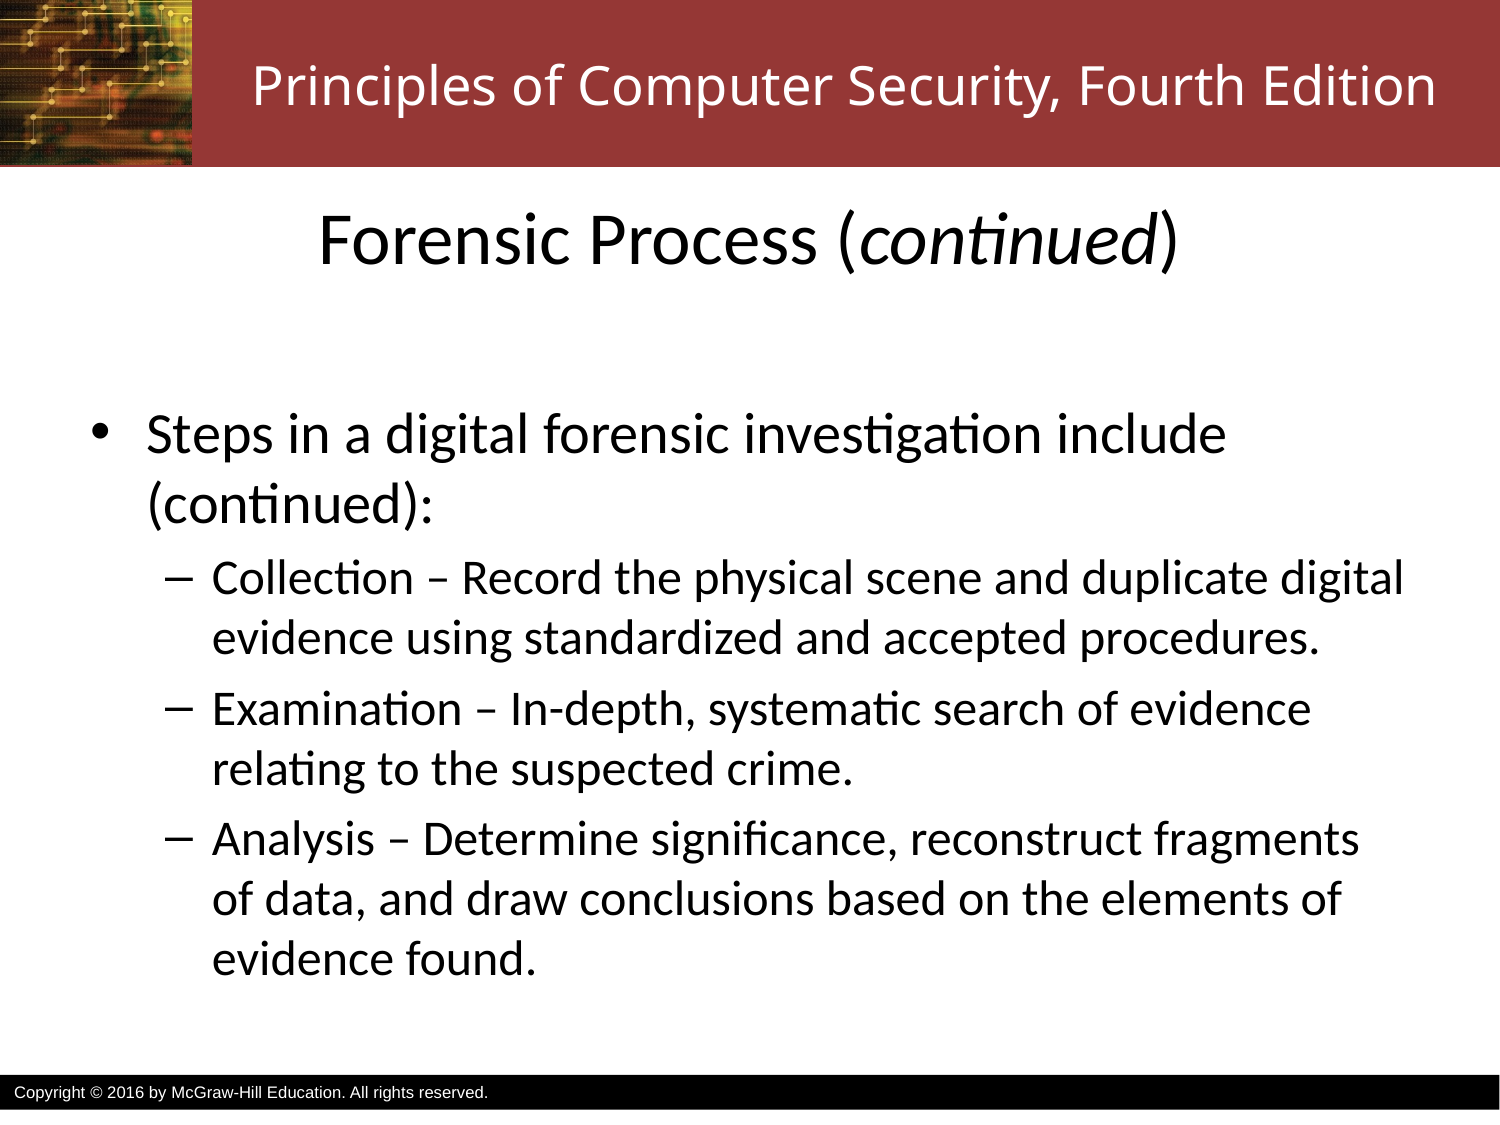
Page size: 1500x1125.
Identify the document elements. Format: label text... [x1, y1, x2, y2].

picture [0, 0, 192, 165]
title Forensic Process (continued) [75, 181, 1425, 375]
list Steps in a digital forensic investigation include (continued): Collection – Record the physical scene and duplicate digital evidence using standardized and accepted procedures. Examination – In-depth, systematic search of evidence relating to the suspected crime. Analysis – Determine significance, reconstruct fragments of data, and draw conclusions based on the elements of evidence found. [75, 387, 1425, 1005]
